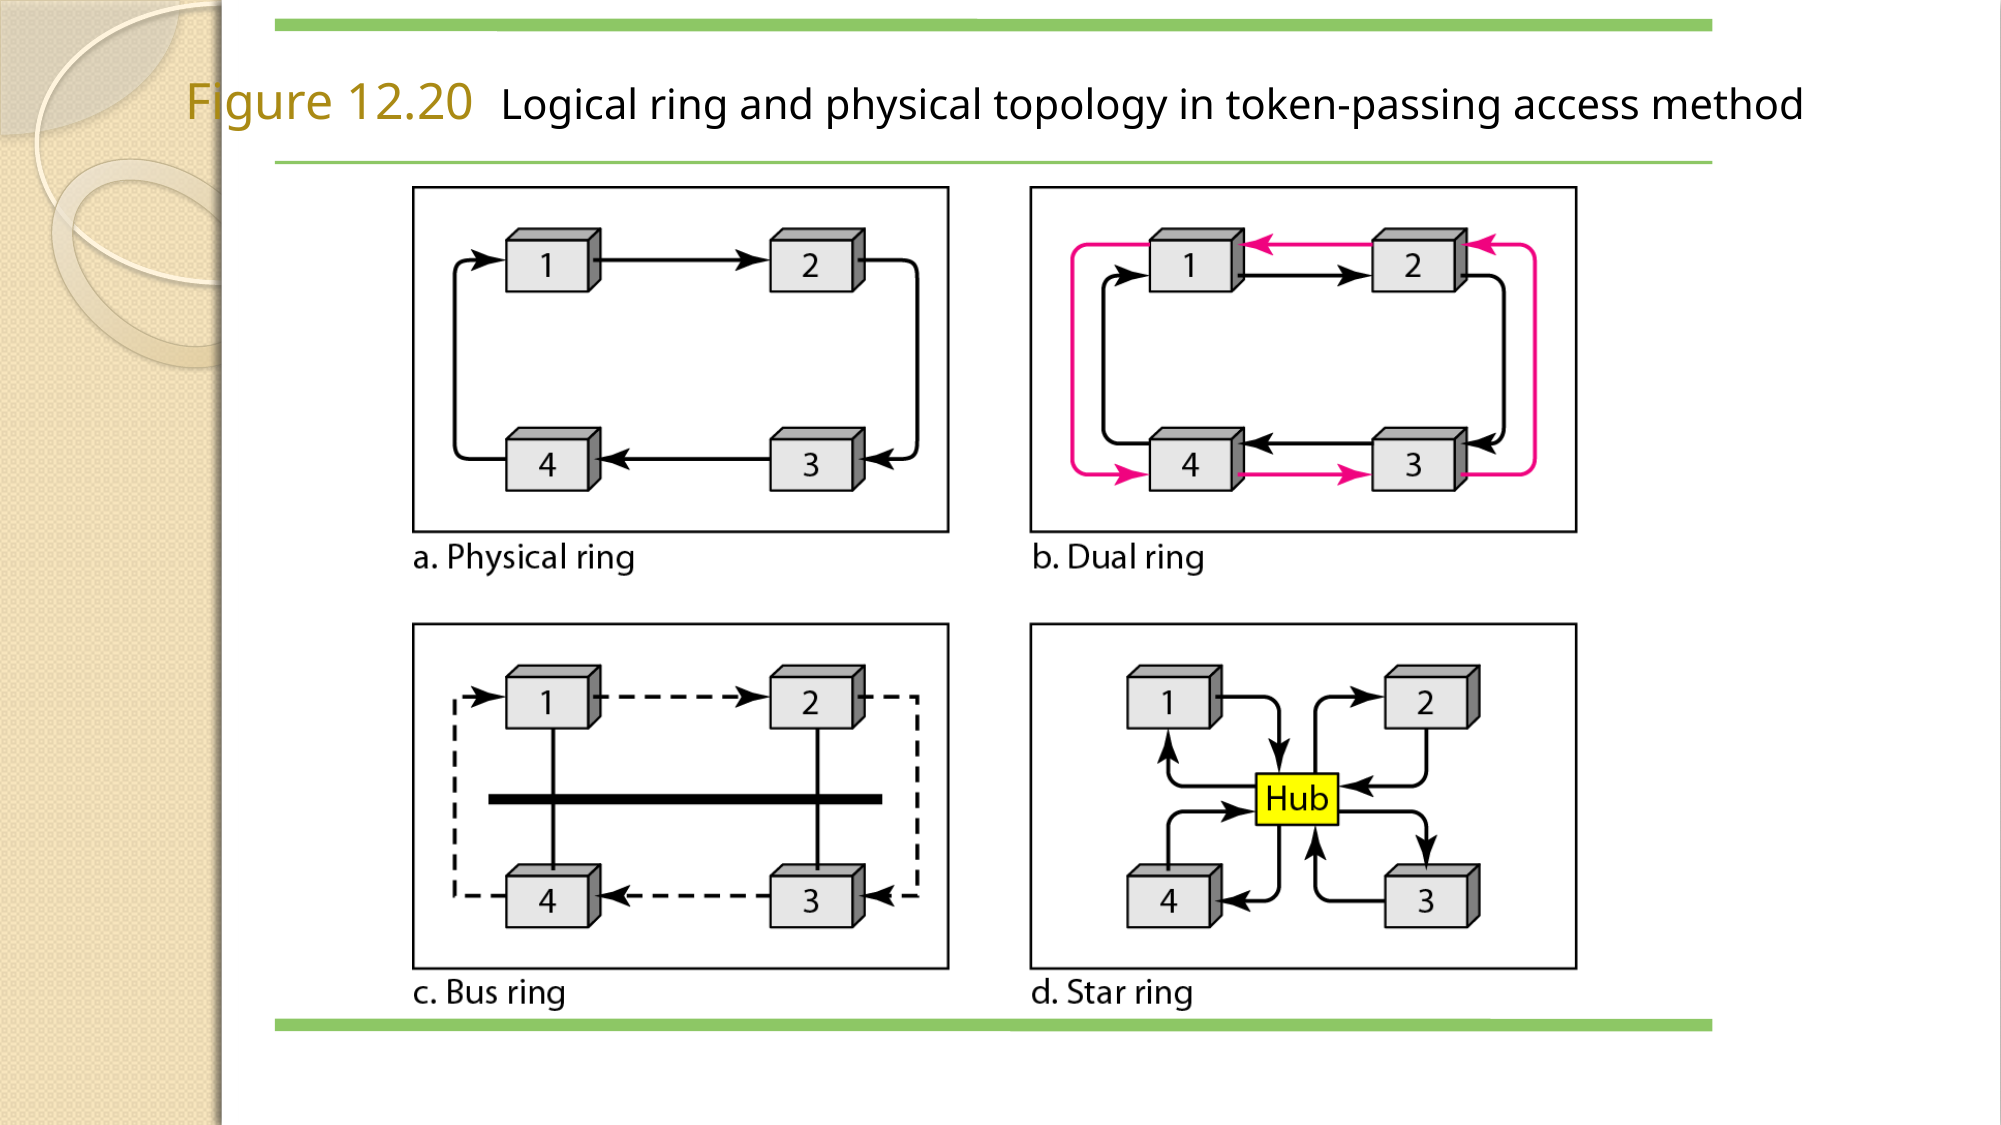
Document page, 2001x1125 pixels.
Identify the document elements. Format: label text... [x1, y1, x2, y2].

picture [412, 186, 1578, 1013]
text_box Figure 12.20 Logical ring and physical topology in token-passing access method [170, 62, 1821, 138]
